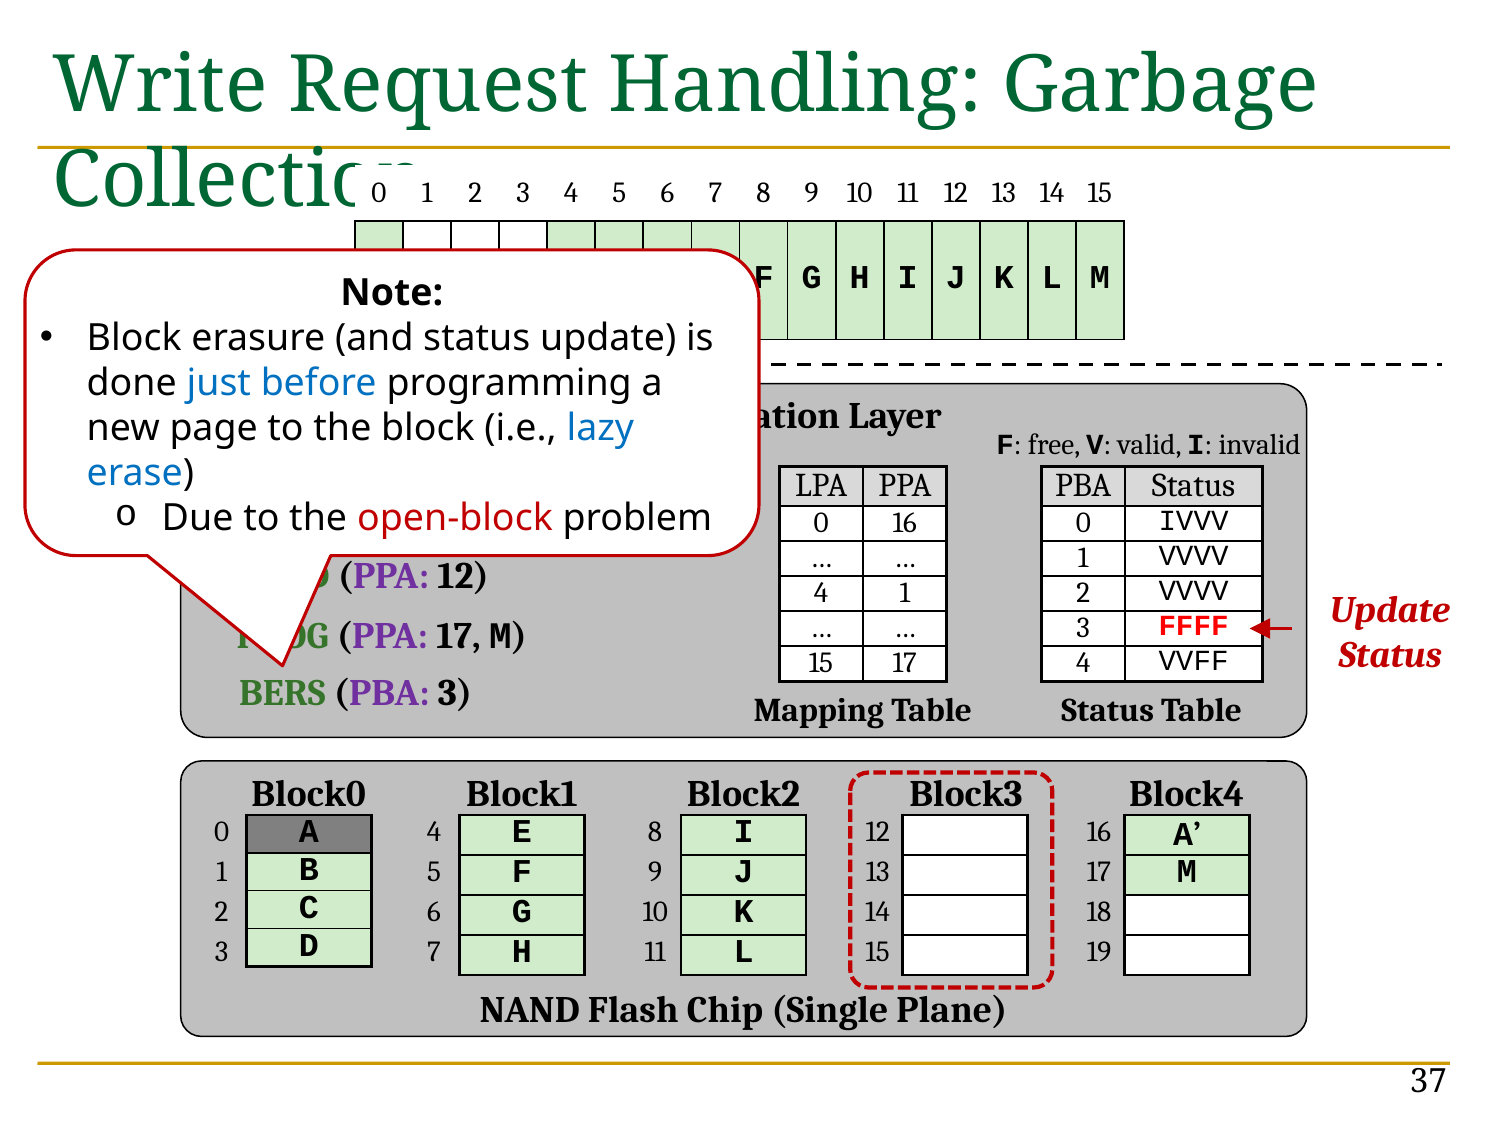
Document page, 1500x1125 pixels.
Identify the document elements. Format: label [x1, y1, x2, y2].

table_cell [1126, 936, 1248, 974]
table_cell [682, 856, 805, 894]
table_cell [837, 222, 883, 339]
table_header [1043, 468, 1124, 505]
table_cell [644, 222, 691, 249]
table_cell [197, 855, 246, 975]
table_cell [461, 936, 583, 974]
table_header [1126, 822, 1248, 854]
table_cell [461, 896, 583, 934]
table_cell [864, 507, 945, 540]
table_cell [781, 612, 862, 645]
table_header [410, 815, 458, 855]
table_cell [1029, 222, 1075, 339]
table_cell [1126, 542, 1261, 575]
table_cell [1126, 612, 1261, 645]
table_cell [682, 896, 805, 934]
table_header [1126, 468, 1261, 505]
table_cell [461, 856, 583, 894]
title [37, 24, 1450, 200]
table_cell [548, 222, 594, 249]
table_cell [596, 222, 642, 249]
table_header [781, 468, 862, 505]
table_cell [248, 891, 370, 928]
table_cell [1126, 856, 1248, 894]
slide_number [1111, 1036, 1462, 1112]
table_cell [781, 542, 862, 575]
table_cell [404, 222, 450, 249]
table_cell [1043, 612, 1124, 645]
table_cell [740, 222, 787, 339]
table_cell [1043, 507, 1124, 540]
table_cell [885, 222, 931, 339]
table_header [197, 815, 246, 855]
table_cell [981, 222, 1027, 339]
table_cell [864, 612, 945, 645]
table_cell [1043, 542, 1124, 575]
table_cell [1126, 507, 1261, 540]
table_cell [781, 577, 862, 610]
table_cell [1077, 222, 1123, 339]
table_cell [631, 855, 679, 975]
table_cell [692, 222, 739, 259]
table_cell [864, 647, 945, 680]
table_cell [248, 929, 370, 965]
table_cell [452, 222, 498, 249]
table_cell [410, 855, 458, 975]
table_header [461, 822, 583, 854]
table_header [682, 822, 805, 854]
table_cell [933, 222, 979, 339]
table_cell [1126, 896, 1248, 934]
table_header [631, 815, 679, 855]
table_header [355, 165, 1124, 220]
table_cell [1043, 577, 1124, 610]
table_header [248, 822, 370, 852]
table_cell [500, 222, 546, 249]
text_box [24, 249, 1500, 738]
table_cell [1126, 577, 1261, 610]
table_cell [248, 854, 370, 890]
table_cell [781, 507, 862, 540]
table_cell [781, 647, 862, 680]
table_cell [864, 577, 945, 610]
table_cell [864, 542, 945, 575]
text_box [180, 760, 1307, 1037]
table_cell [682, 936, 805, 974]
table_cell [1126, 647, 1261, 680]
table_header [1075, 815, 1123, 855]
table_cell [788, 222, 835, 339]
table_cell [1043, 647, 1124, 680]
table_cell [1075, 855, 1123, 975]
table_header [864, 468, 945, 505]
table_cell [356, 222, 402, 249]
